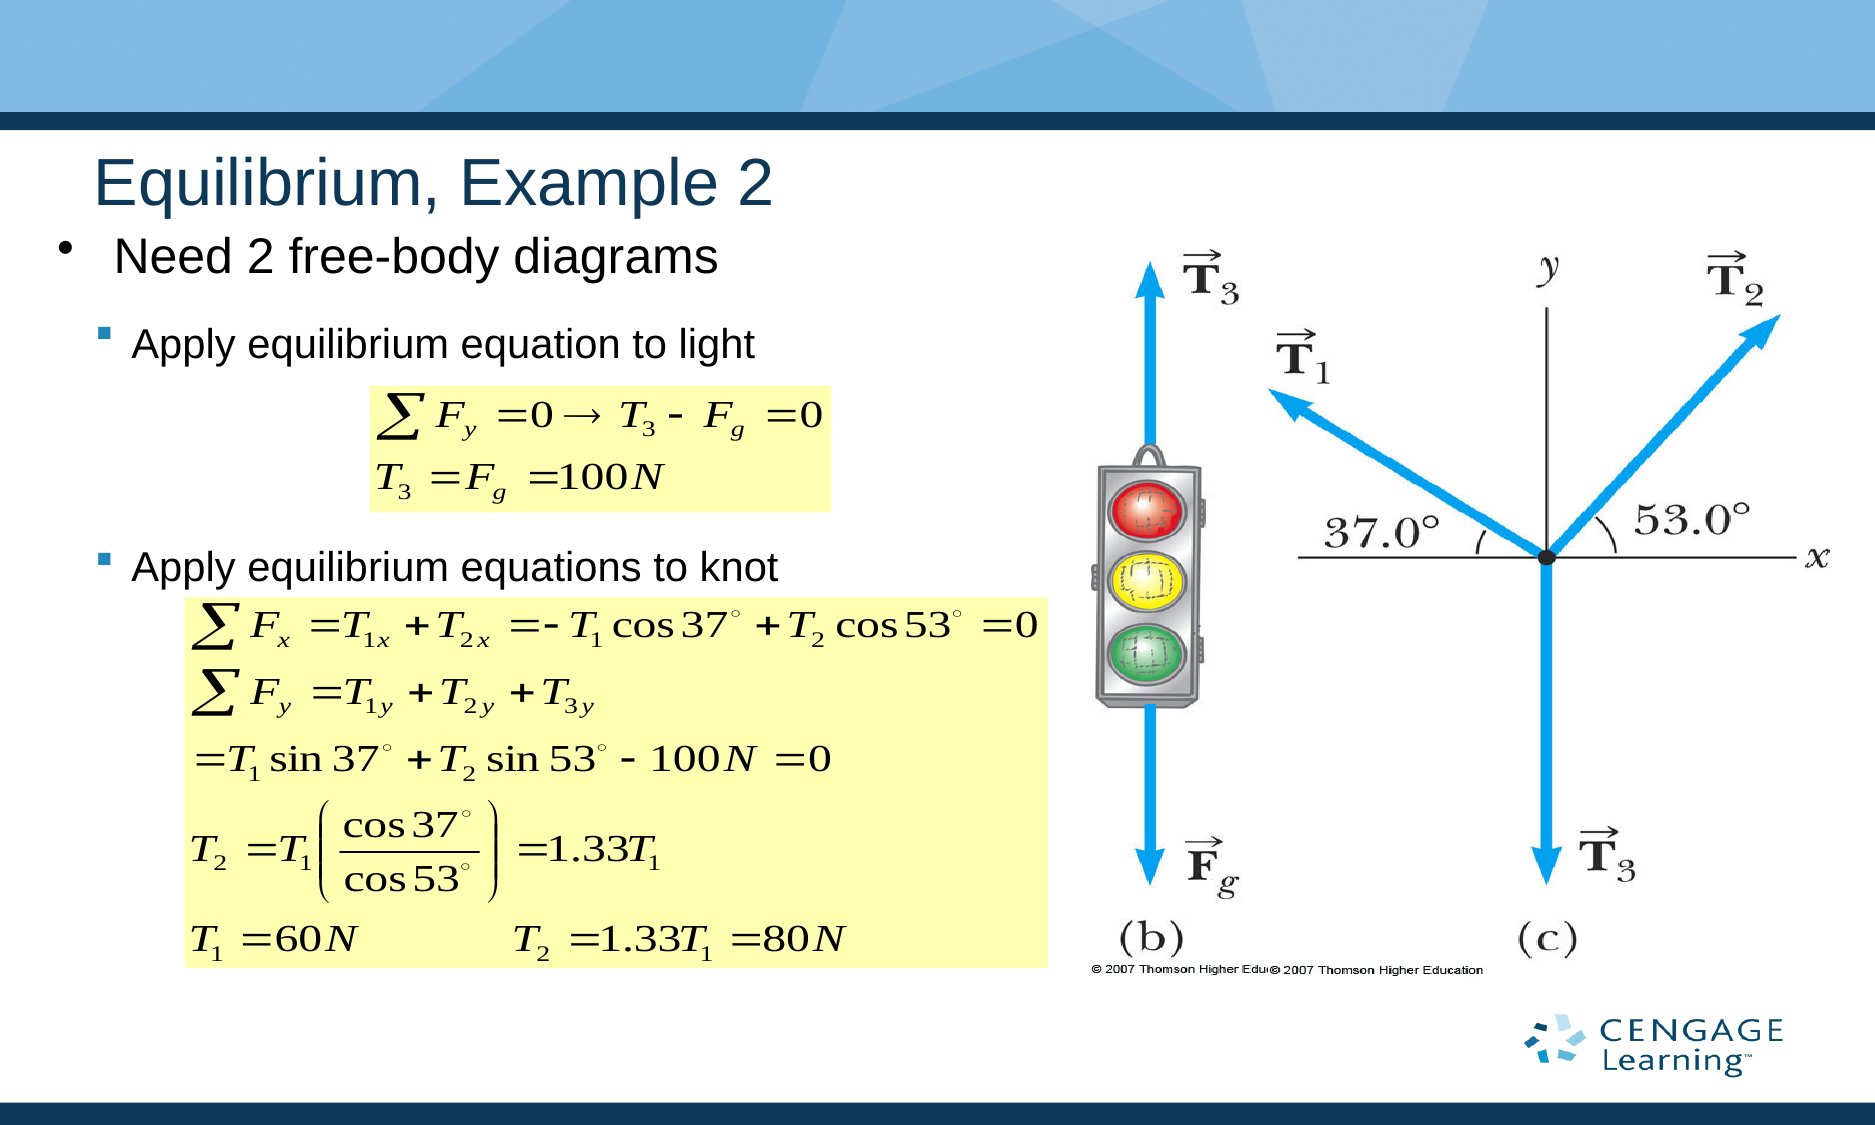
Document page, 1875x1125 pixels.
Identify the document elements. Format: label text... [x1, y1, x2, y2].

title Equilibrium, Example 2 [93, 125, 1638, 233]
list Need 2 free-body diagrams Apply equilibrium equation to light Apply equilibrium equations to knot [57, 237, 1066, 1000]
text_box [184, 596, 1049, 969]
picture [1090, 239, 1830, 978]
picture [1494, 990, 1812, 1101]
picture [0, 0, 1875, 112]
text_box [369, 385, 832, 513]
